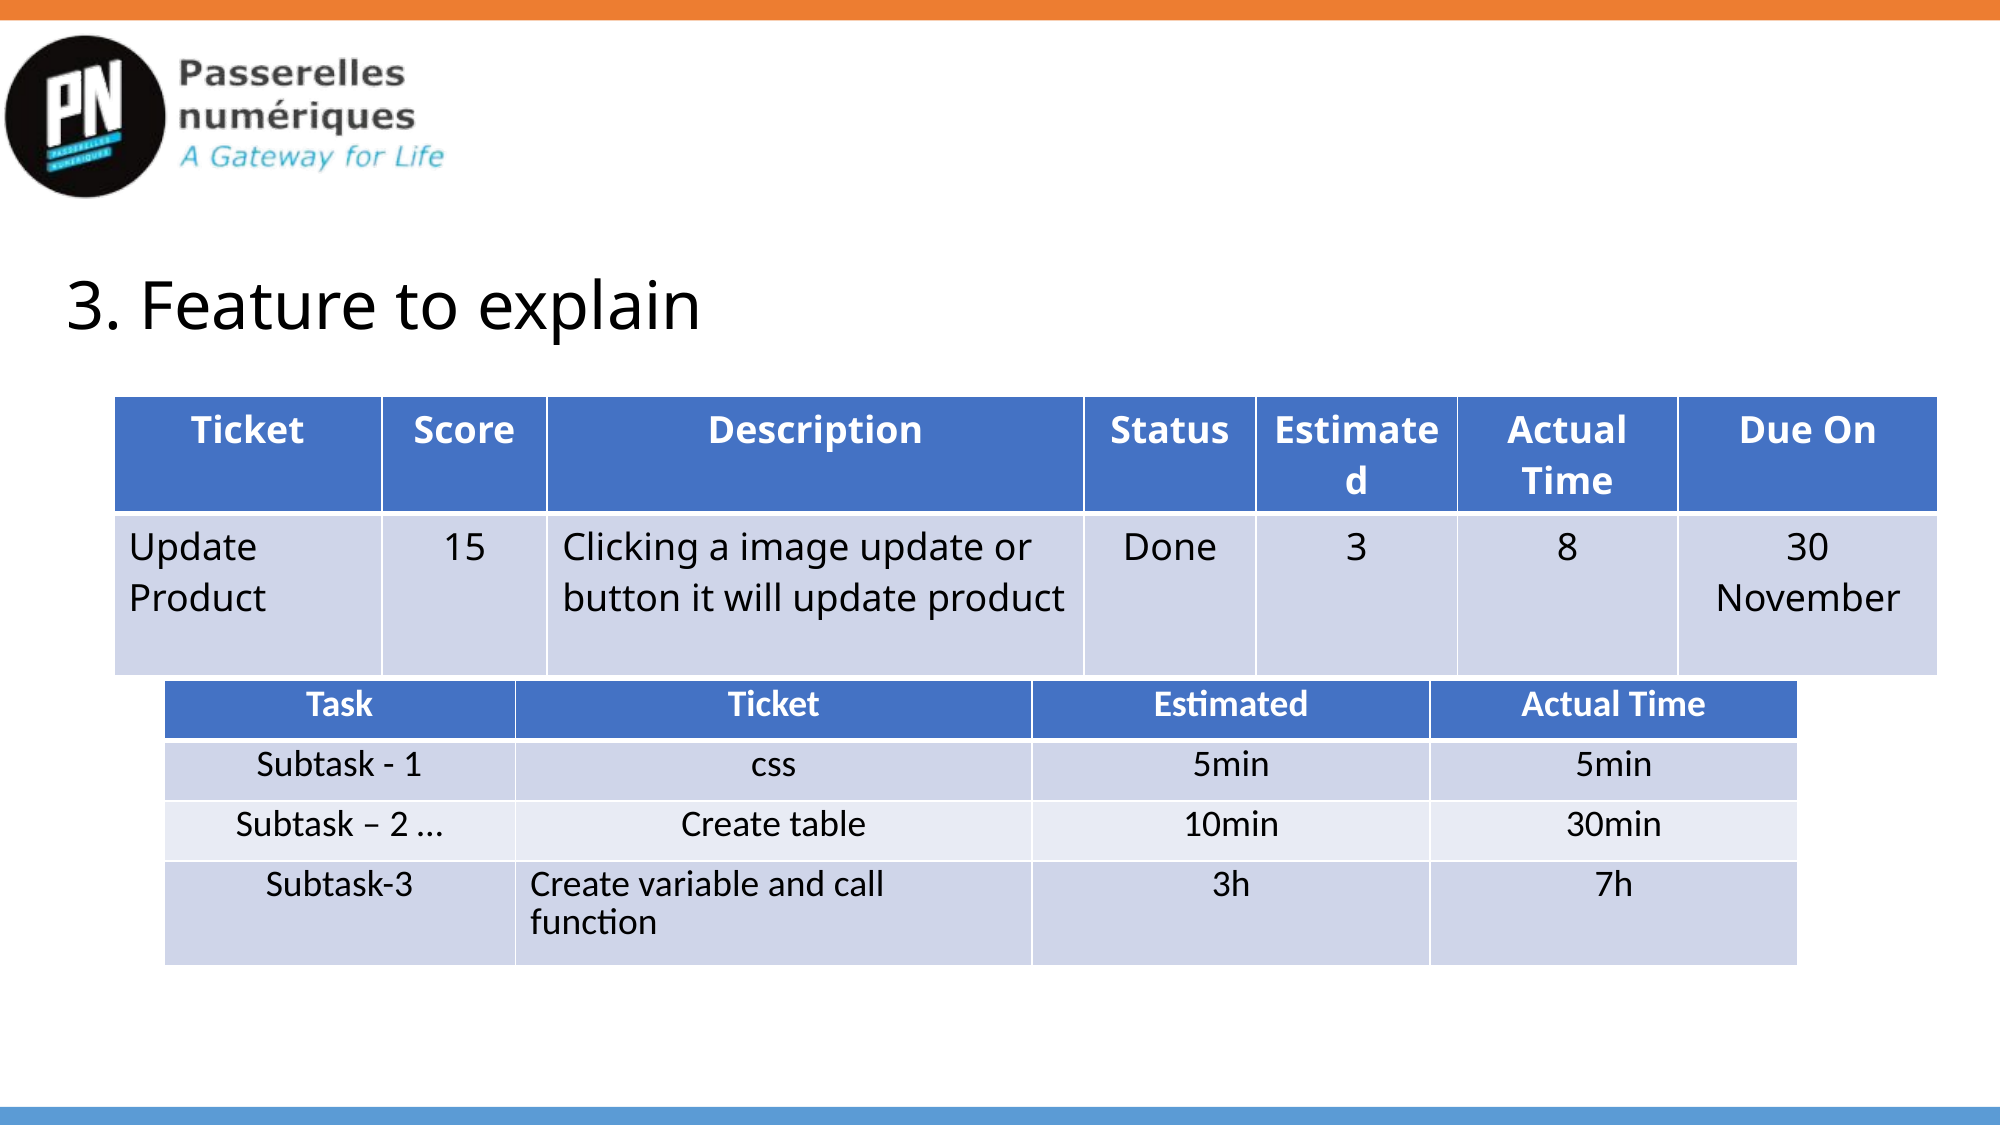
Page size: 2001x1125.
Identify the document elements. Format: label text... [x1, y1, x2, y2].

table_cell Create variable and call function [516, 862, 1031, 965]
picture [0, 20, 469, 210]
table_cell 30min [1431, 802, 1797, 860]
table_cell Subtask - 1 [165, 743, 515, 800]
table_cell Clicking a image update or button it will update product [548, 516, 1083, 675]
table_header Estimated [1257, 397, 1457, 511]
table_header Actual Time [1458, 397, 1677, 511]
table_header Ticket [115, 397, 381, 511]
table_cell 7h [1431, 862, 1797, 965]
table_cell Done [1085, 516, 1255, 675]
table_header Description [548, 397, 1083, 511]
table_cell Subtask-3 [165, 862, 515, 965]
table_header Score [383, 397, 546, 511]
text_box [0, 0, 2000, 21]
table_cell 10min [1033, 802, 1429, 860]
table_header Due On [1679, 397, 1937, 511]
table_cell Update Product [115, 516, 381, 675]
table_cell 30 November [1679, 516, 1937, 675]
table_cell 3 [1257, 516, 1457, 675]
table_header Task [165, 681, 515, 738]
table_cell 15 [383, 516, 546, 675]
table_cell Subtask – 2 … [165, 802, 515, 860]
table_cell 5min [1033, 743, 1429, 800]
table_cell Create table [516, 802, 1031, 860]
table_header Ticket [516, 681, 1031, 738]
table_header Status [1085, 397, 1255, 511]
text_box 3. Feature to explain [51, 254, 719, 350]
table_cell css [516, 743, 1031, 800]
table_header Estimated [1033, 681, 1429, 738]
table_cell 3h [1033, 862, 1429, 965]
text_box [0, 1106, 2000, 1125]
table_cell 8 [1458, 516, 1677, 675]
table_header Actual Time [1431, 681, 1797, 738]
table_cell 5min [1431, 743, 1797, 800]
